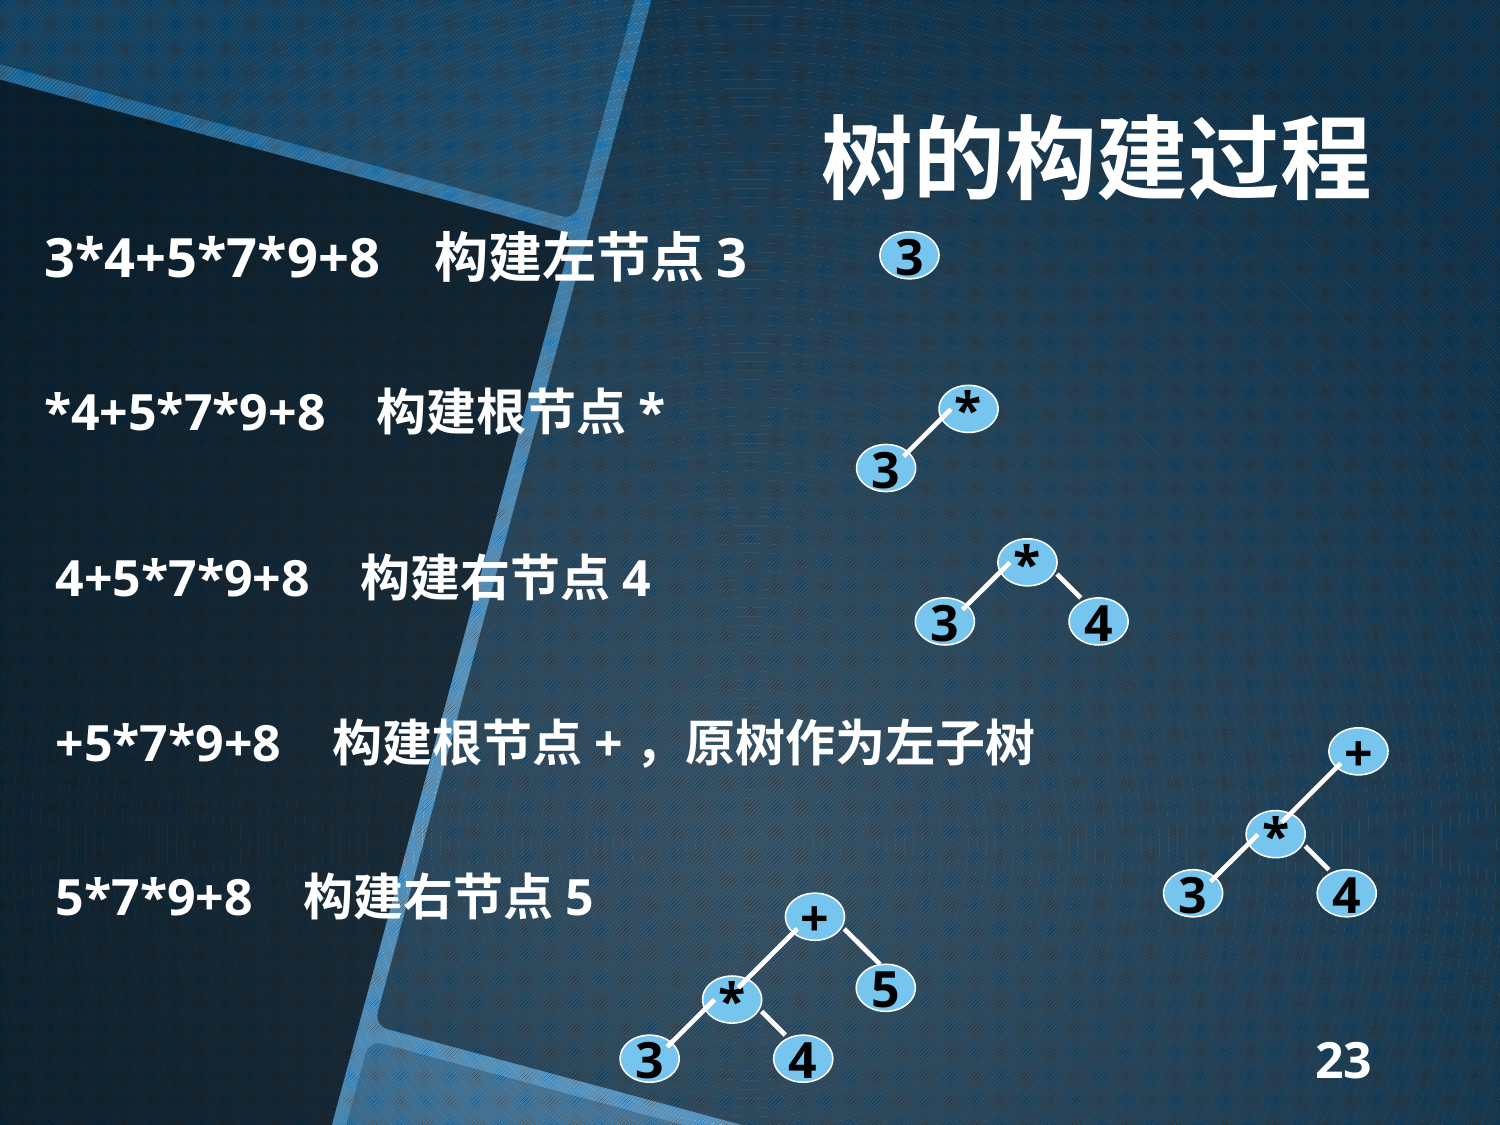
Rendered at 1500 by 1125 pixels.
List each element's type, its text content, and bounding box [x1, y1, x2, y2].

slide_number 23 [1074, 1025, 1388, 1100]
text_box 5*7*9+8 构建右节点5 [41, 857, 786, 954]
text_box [914, 538, 1129, 646]
list 3*4+5*7*9+8 构建左节点3 [29, 208, 774, 304]
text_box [619, 892, 916, 1083]
title 树的构建过程 [112, 31, 1388, 219]
text_box +5*7*9+8 构建根节点+，原树作为左子树 [41, 704, 1187, 800]
text_box *4+5*7*9+8 构建根节点* [29, 373, 774, 470]
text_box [1163, 727, 1389, 918]
text_box 4+5*7*9+8 构建右节点4 [41, 538, 786, 635]
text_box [856, 384, 999, 493]
text_box 3 [879, 231, 940, 279]
